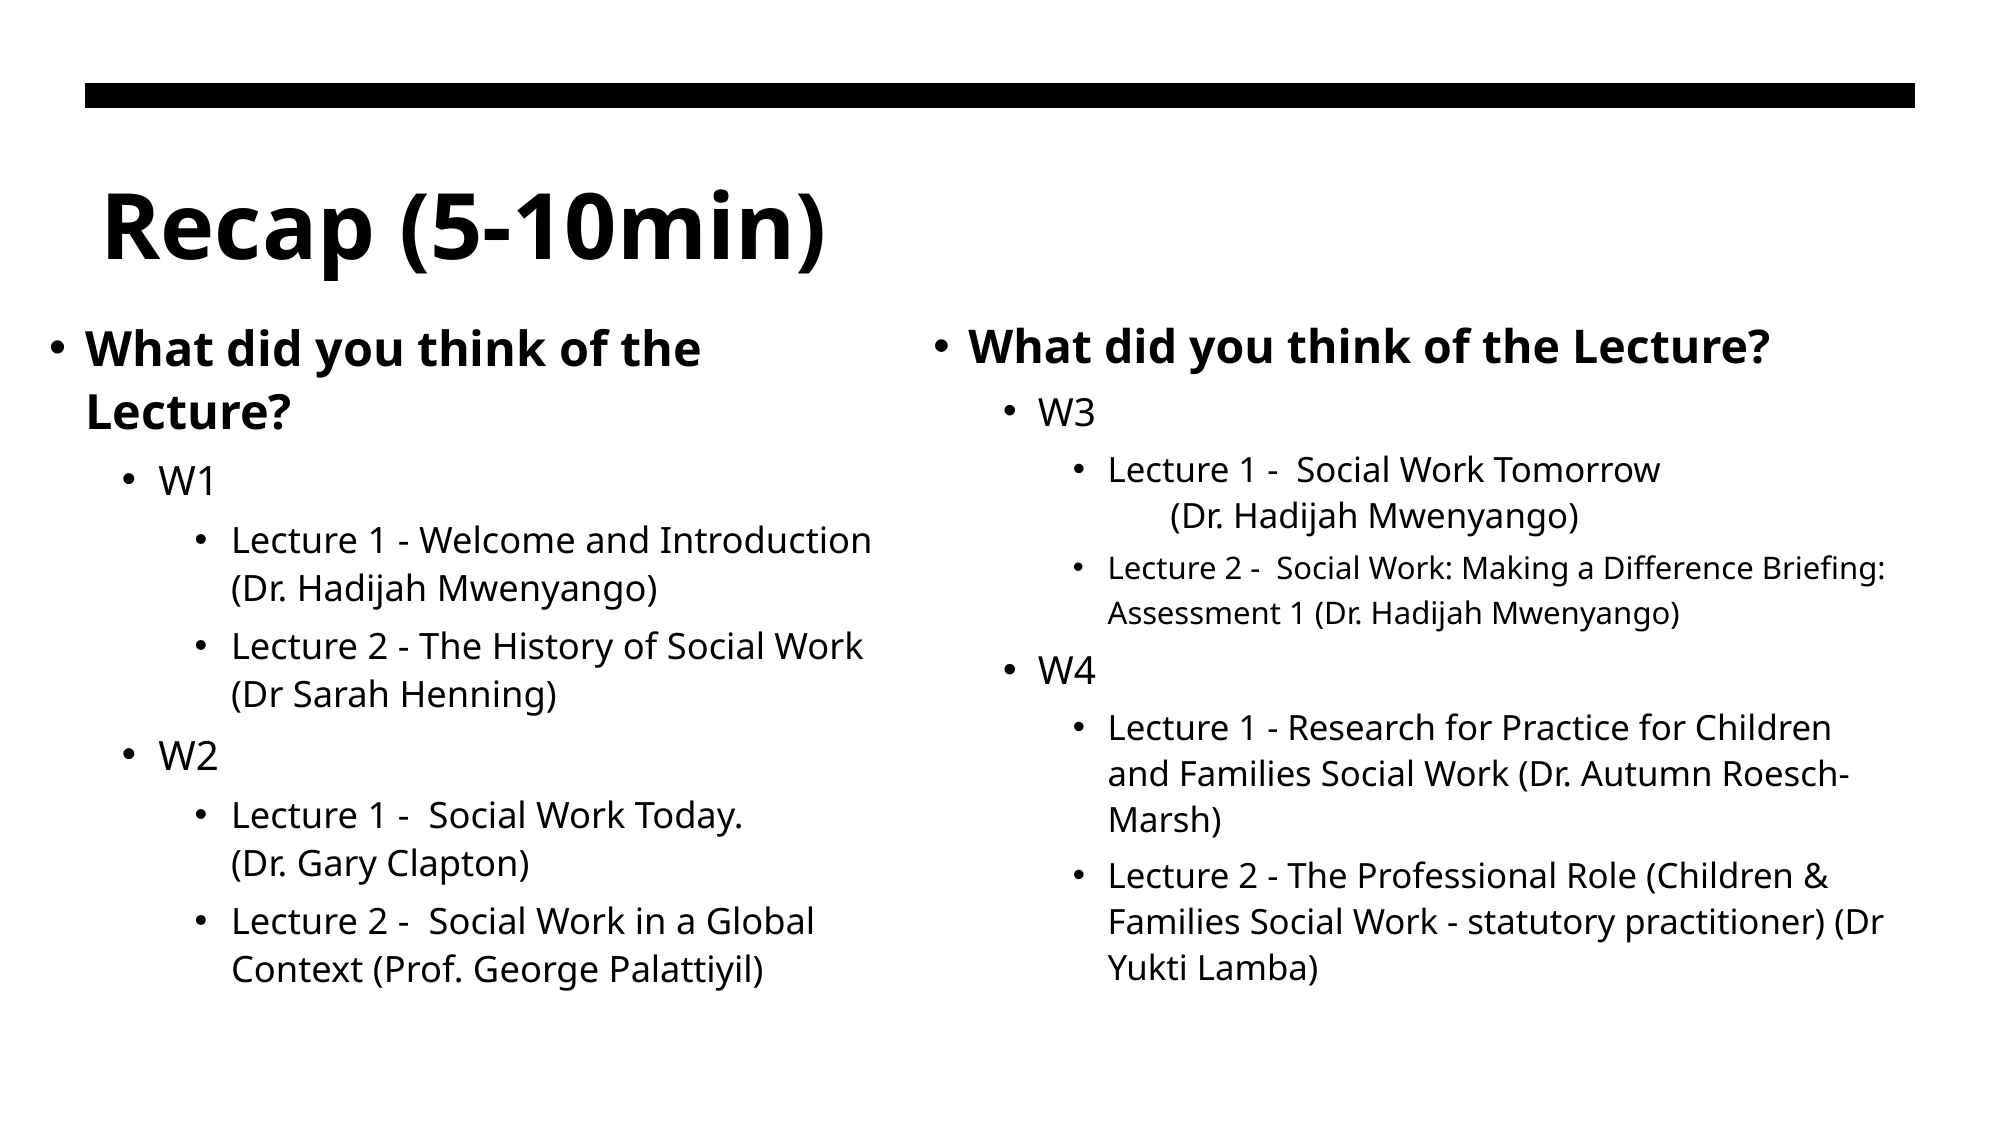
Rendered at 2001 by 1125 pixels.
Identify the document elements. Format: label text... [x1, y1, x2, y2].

title Recap (5-10min) [85, 160, 1916, 401]
text_box What did you think of the Lecture? W3 Lecture 1 - Social Work Tomorrow (Dr. Hadijah Mwenyango) Lecture 2 - Social Work: Making a Difference Briefing: Assessment 1 (Dr. Hadijah Mwenyango) W4 Lecture 1 - Research for Practice for Children and Families Social Work (Dr. Autumn Roesch-Marsh) Lecture 2 - The Professional Role (Children & Families Social Work - statutory practitioner) (Dr Yukti Lamba) [918, 304, 1915, 1000]
list What did you think of the Lecture? W1 Lecture 1 - Welcome and Introduction (Dr. Hadijah Mwenyango) Lecture 2 - The History of Social Work (Dr Sarah Henning) W2 Lecture 1 - Social Work Today. (Dr. Gary Clapton) Lecture 2 - Social Work in a Global Context (Prof. George Palattiyil) [34, 304, 917, 1004]
